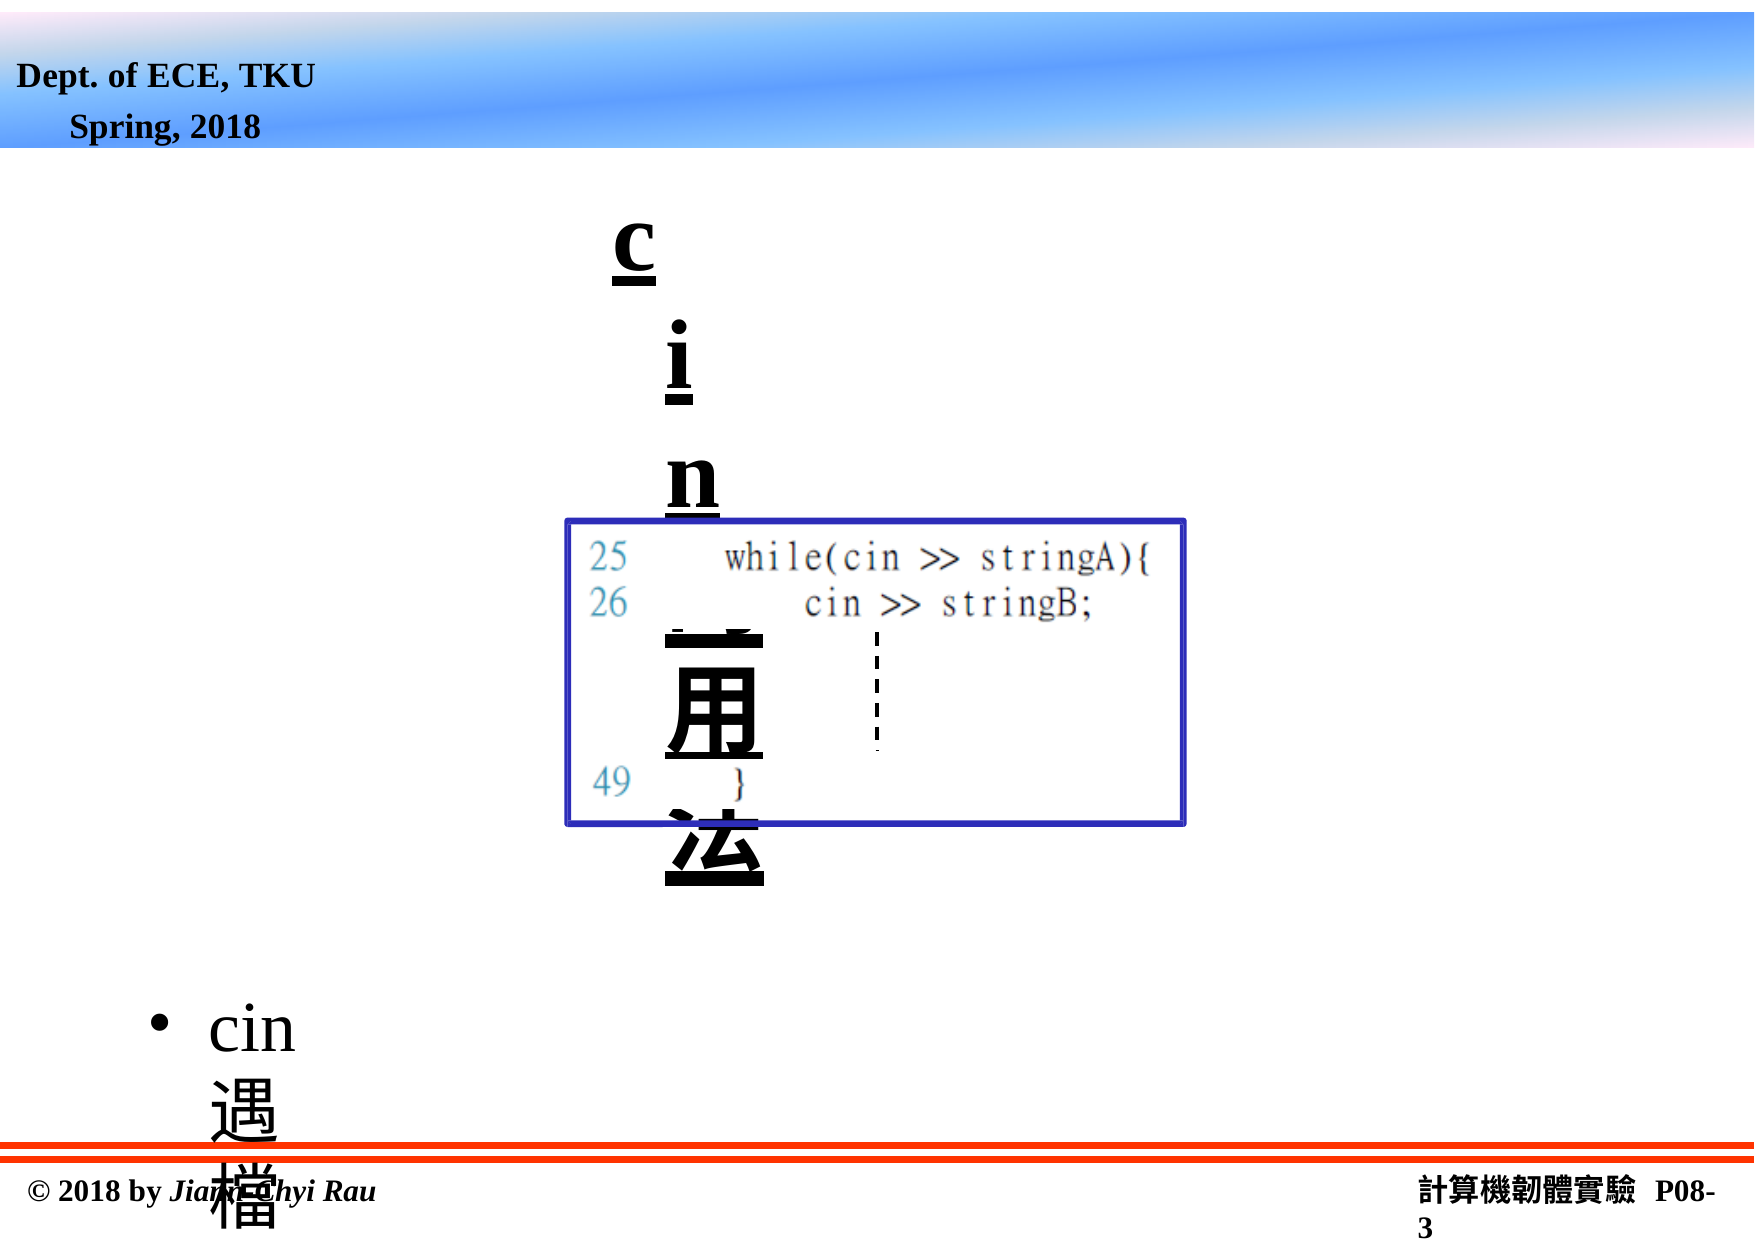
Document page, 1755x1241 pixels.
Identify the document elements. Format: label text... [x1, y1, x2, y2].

text_box [564, 517, 1187, 828]
slide_number 計算機韌體實驗 P08-2 [1415, 1170, 1728, 1241]
picture [0, 12, 1755, 148]
text_box [580, 527, 1174, 629]
text_box Dept. of ECE, TKU Spring, 2018 cin的用法 cin遇檔尾(EOF)轉換為0, false [14, 42, 1122, 1241]
footer © 2018 by Jiann-Chyi Rau [25, 1170, 382, 1241]
text_box [580, 759, 771, 809]
